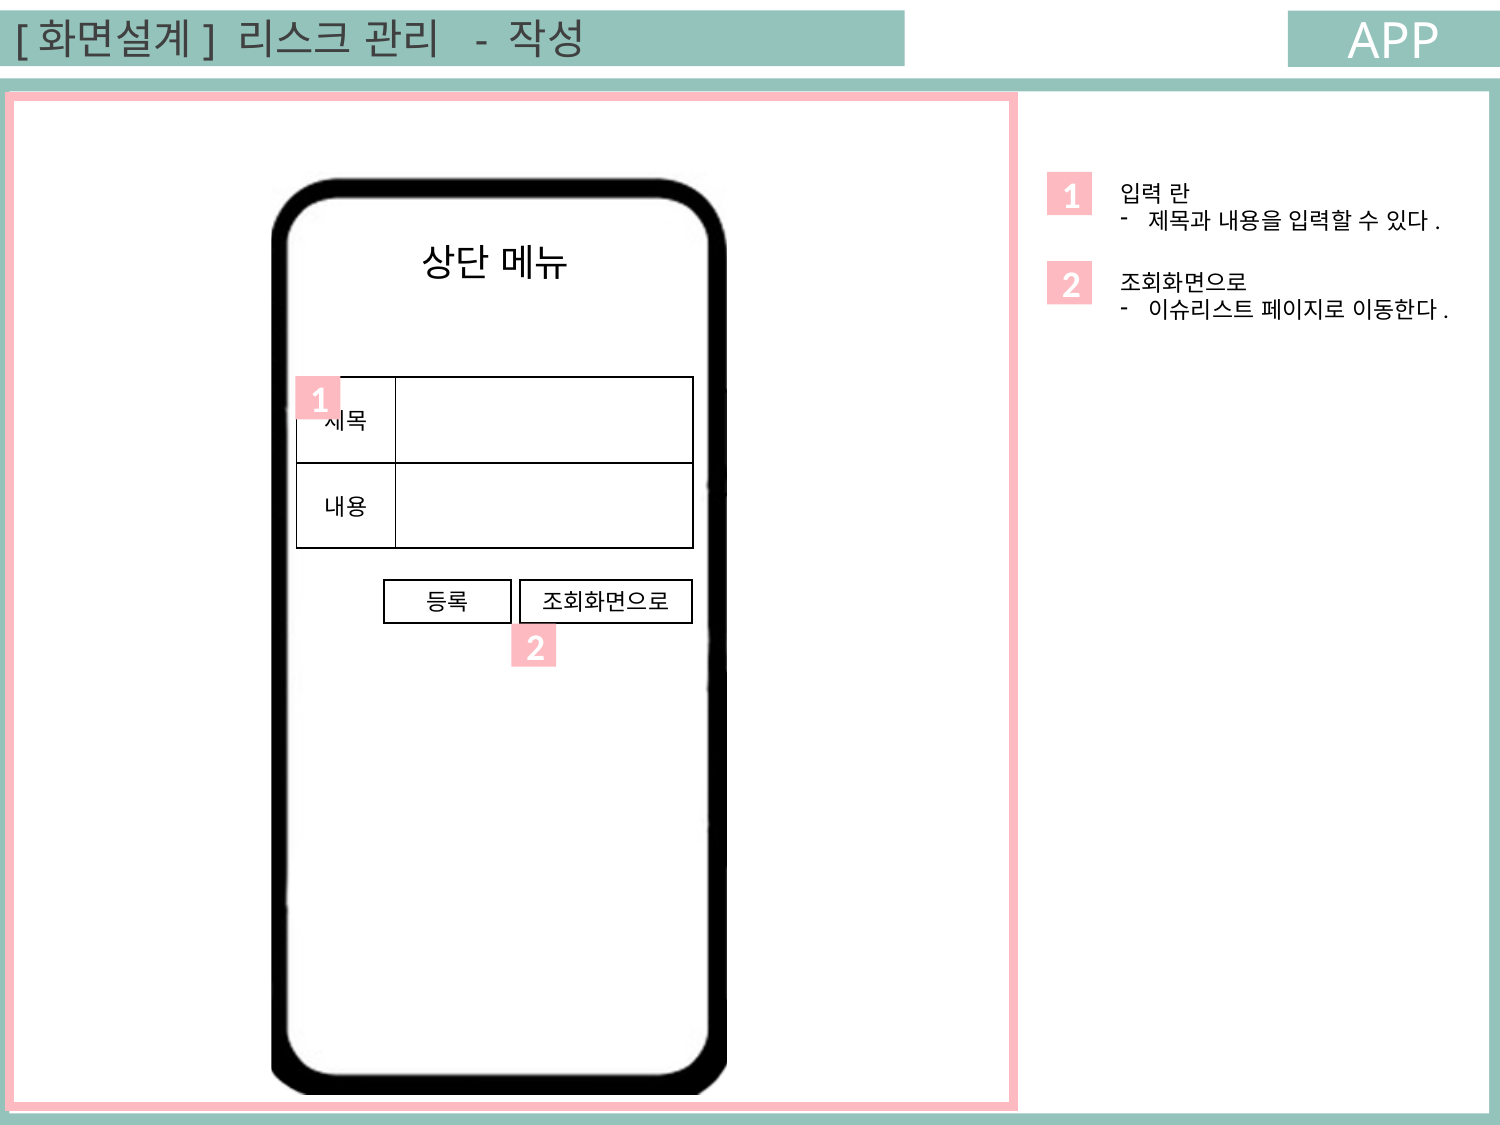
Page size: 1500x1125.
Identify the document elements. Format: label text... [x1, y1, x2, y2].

picture [271, 171, 727, 1095]
text_box [화면설계] 리스크 관리 - 작성 [0, 9, 906, 67]
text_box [0, 78, 1500, 1125]
text_box APP [1287, 10, 1500, 68]
